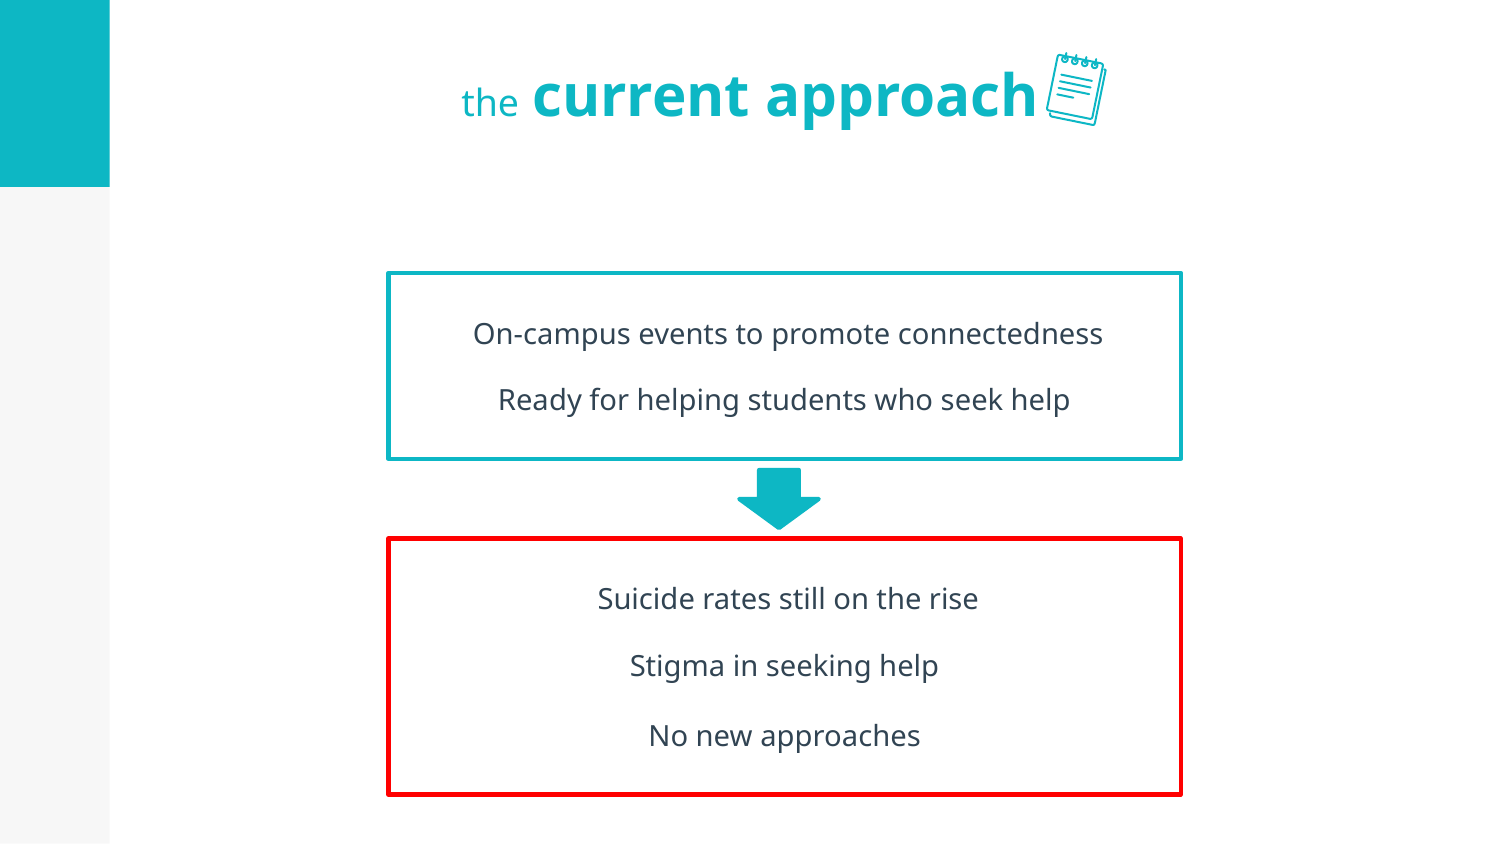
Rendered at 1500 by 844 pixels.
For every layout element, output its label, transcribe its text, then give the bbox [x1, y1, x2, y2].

text_box Suicide rates still on the rise Stigma in seeking help No new approaches [386, 536, 1183, 797]
text_box On-campus events to promote connectedness Ready for helping students who seek help [386, 271, 1183, 461]
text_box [1051, 55, 1102, 122]
text_box the current approach [432, 50, 1068, 136]
text_box [737, 467, 821, 530]
